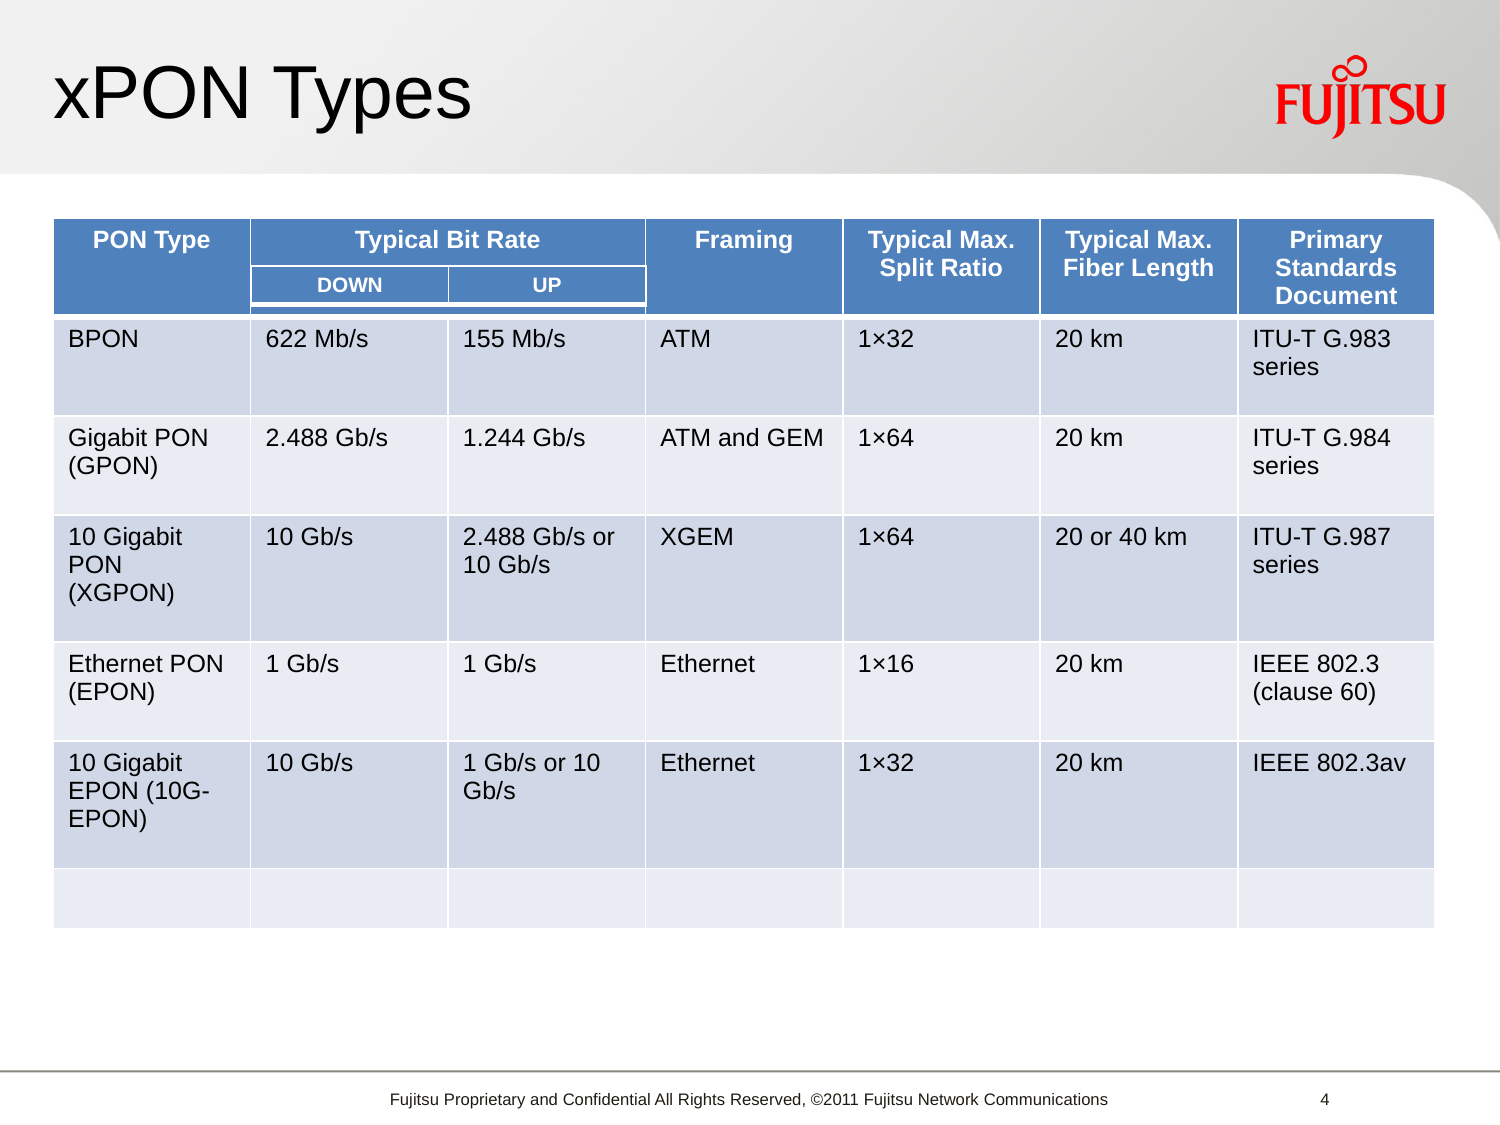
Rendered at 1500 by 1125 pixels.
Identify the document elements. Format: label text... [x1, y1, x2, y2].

table_cell 20 km [1041, 417, 1237, 514]
table_cell ITU-T G.983 series [1239, 320, 1434, 415]
table_header UP [449, 267, 645, 302]
table_cell 10 Gigabit PON (XGPON) [54, 516, 250, 641]
table_cell 1×16 [844, 643, 1039, 740]
table_cell 2.488 Gb/s or 10 Gb/s [449, 516, 645, 641]
table_cell [54, 869, 250, 928]
table_cell 10 Gigabit EPON (10G-EPON) [54, 742, 250, 868]
table_cell Ethernet [646, 742, 842, 868]
table_header Typical Bit Rate [251, 307, 645, 314]
table_cell Ethernet PON (EPON) [54, 643, 250, 740]
table_cell Gigabit PON (GPON) [54, 417, 250, 514]
table_header Typical Bit Rate [251, 219, 645, 265]
title xPON Types [52, 28, 1223, 150]
table_cell 622 Mb/s [251, 320, 447, 415]
table_cell [646, 869, 842, 928]
picture [0, 0, 1500, 256]
table_cell ATM and GEM [646, 417, 842, 514]
table_header DOWN [252, 267, 448, 302]
table_header PON Type [54, 219, 250, 314]
footer Fujitsu Proprietary and Confidential All Rights Reserved, ©2011 Fujitsu Network Communications [359, 1064, 1140, 1110]
table_cell 20 km [1041, 320, 1237, 415]
table_cell 1×32 [844, 742, 1039, 868]
table_header Framing [646, 219, 842, 314]
table_cell XGEM [646, 516, 842, 641]
table_cell 1 Gb/s or 10 Gb/s [449, 742, 645, 868]
table_cell [449, 869, 645, 928]
table_cell IEEE 802.3 (clause 60) [1239, 643, 1434, 740]
table_header Typical Max. Fiber Length [1041, 219, 1237, 314]
table_cell 1 Gb/s [251, 643, 447, 740]
table_cell 1×32 [844, 320, 1039, 415]
table_cell 1.244 Gb/s [449, 417, 645, 514]
table_cell 1 Gb/s [449, 643, 645, 740]
table_header Typical Max. Split Ratio [844, 219, 1039, 314]
table_cell Ethernet [646, 643, 842, 740]
table_header Primary Standards Document [1239, 219, 1434, 314]
slide_number 3 [1149, 1076, 1500, 1110]
table_cell 10 Gb/s [251, 742, 447, 868]
table_cell [1239, 869, 1434, 928]
table_cell 10 Gb/s [251, 516, 447, 641]
table_cell 1×64 [844, 417, 1039, 514]
table_cell 20 or 40 km [1041, 516, 1237, 641]
table_cell ITU-T G.987 series [1239, 516, 1434, 641]
table_cell [1041, 869, 1237, 928]
table_cell [844, 869, 1039, 928]
table_cell ITU-T G.984 series [1239, 417, 1434, 514]
table_cell IEEE 802.3av [1239, 742, 1434, 868]
table_cell 20 km [1041, 643, 1237, 740]
table_cell ATM [646, 320, 842, 415]
table_cell 1×64 [844, 516, 1039, 641]
table_cell BPON [54, 320, 250, 415]
table_cell 2.488 Gb/s [251, 417, 447, 514]
table_cell [251, 869, 447, 928]
table_cell 155 Mb/s [449, 320, 645, 415]
table_cell 20 km [1041, 742, 1237, 868]
